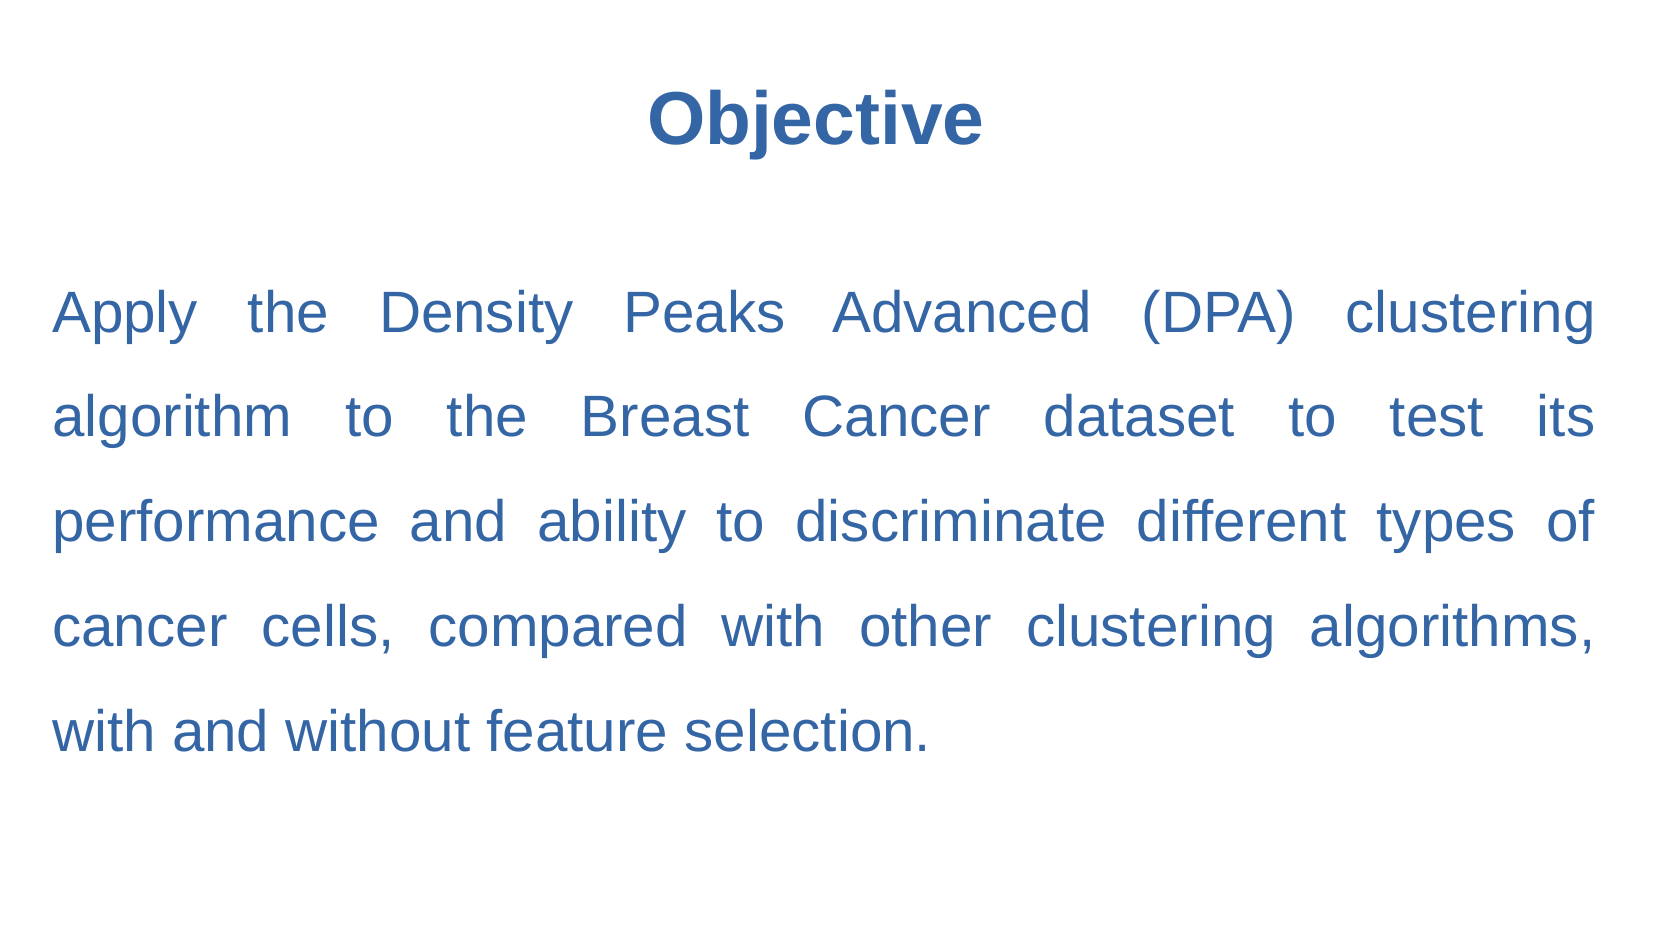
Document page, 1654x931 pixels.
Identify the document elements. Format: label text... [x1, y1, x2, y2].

title Objective [82, 37, 1571, 192]
text_box Apply the Density Peaks Advanced (DPA) clustering algorithm to the Breast Cancer dataset to test its performance and ability to discriminate different types of cancer cells, compared with other clustering algorithms, with and without feature selection. [37, 231, 1612, 750]
